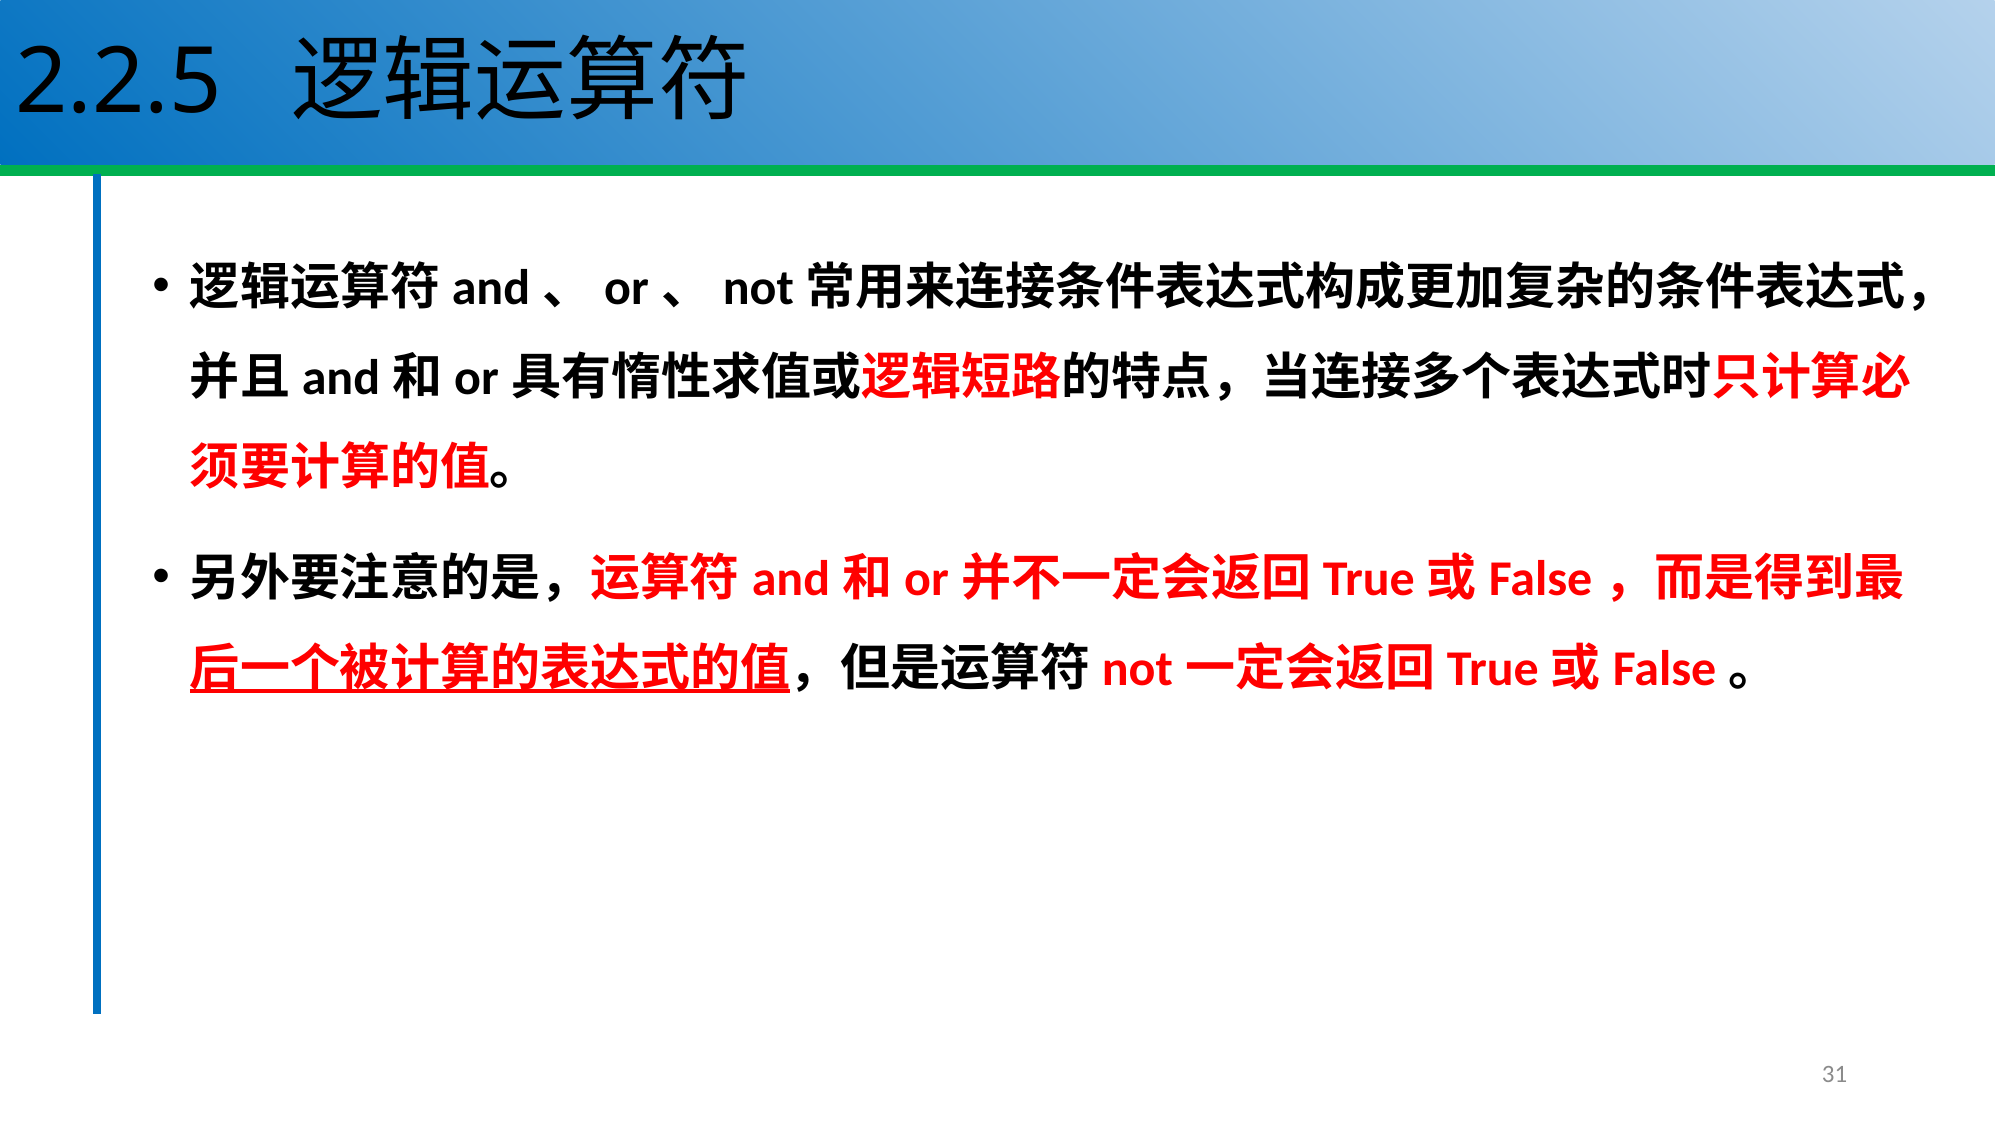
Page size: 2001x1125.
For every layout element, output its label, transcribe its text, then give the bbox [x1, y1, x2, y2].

slide_number 31 [1412, 1042, 1863, 1103]
title 2.2.5 逻辑运算符 [0, 0, 1995, 165]
list 逻辑运算符and、or、not常用来连接条件表达式构成更加复杂的条件表达式，并且and和or具有惰性求值或逻辑短路的特点，当连接多个表达式时只计算必须要计算的值。 另外要注意的是，运算符and和or并不一定会返回True或False，而是得到最后一个被计算的表达式的值，但是运算符not一定会返回True或False。 [137, 216, 1934, 978]
